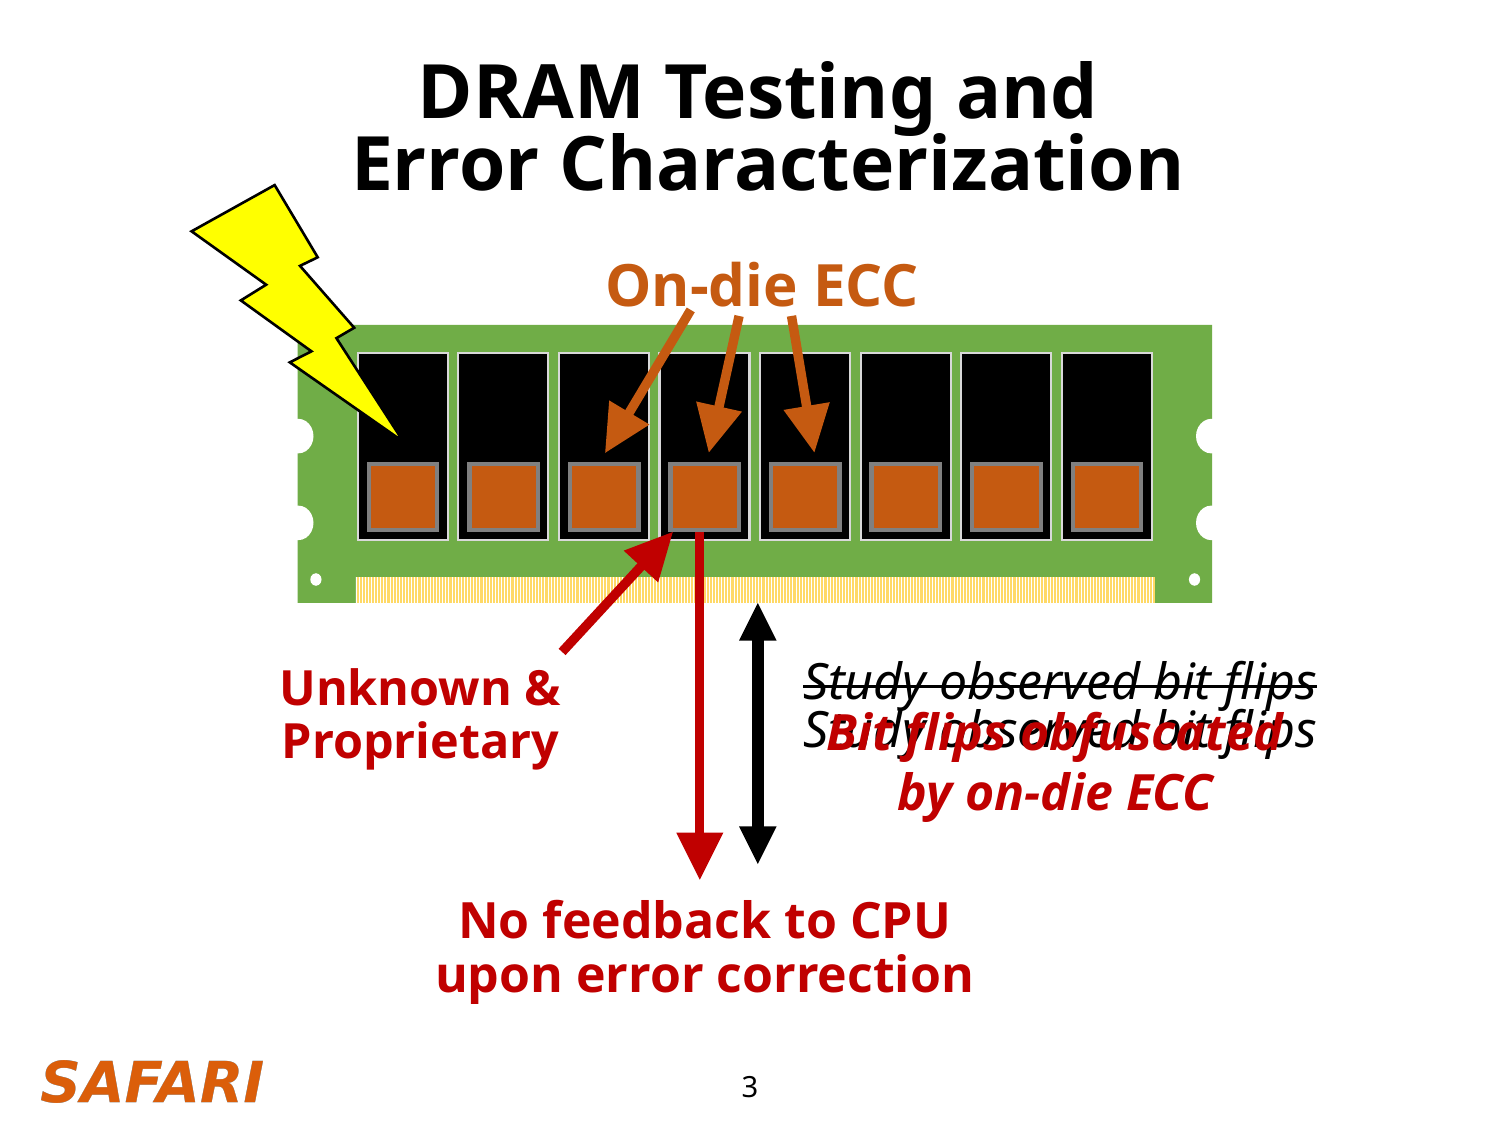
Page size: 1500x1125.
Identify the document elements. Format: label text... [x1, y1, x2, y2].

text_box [191, 185, 758, 865]
text_box DRAM Testing and Error Characterization [297, 55, 1239, 254]
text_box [788, 642, 1392, 830]
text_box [368, 531, 1041, 1026]
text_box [368, 240, 1142, 530]
slide_number 3 [581, 1060, 919, 1107]
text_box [758, 324, 1226, 603]
picture [41, 1060, 263, 1103]
